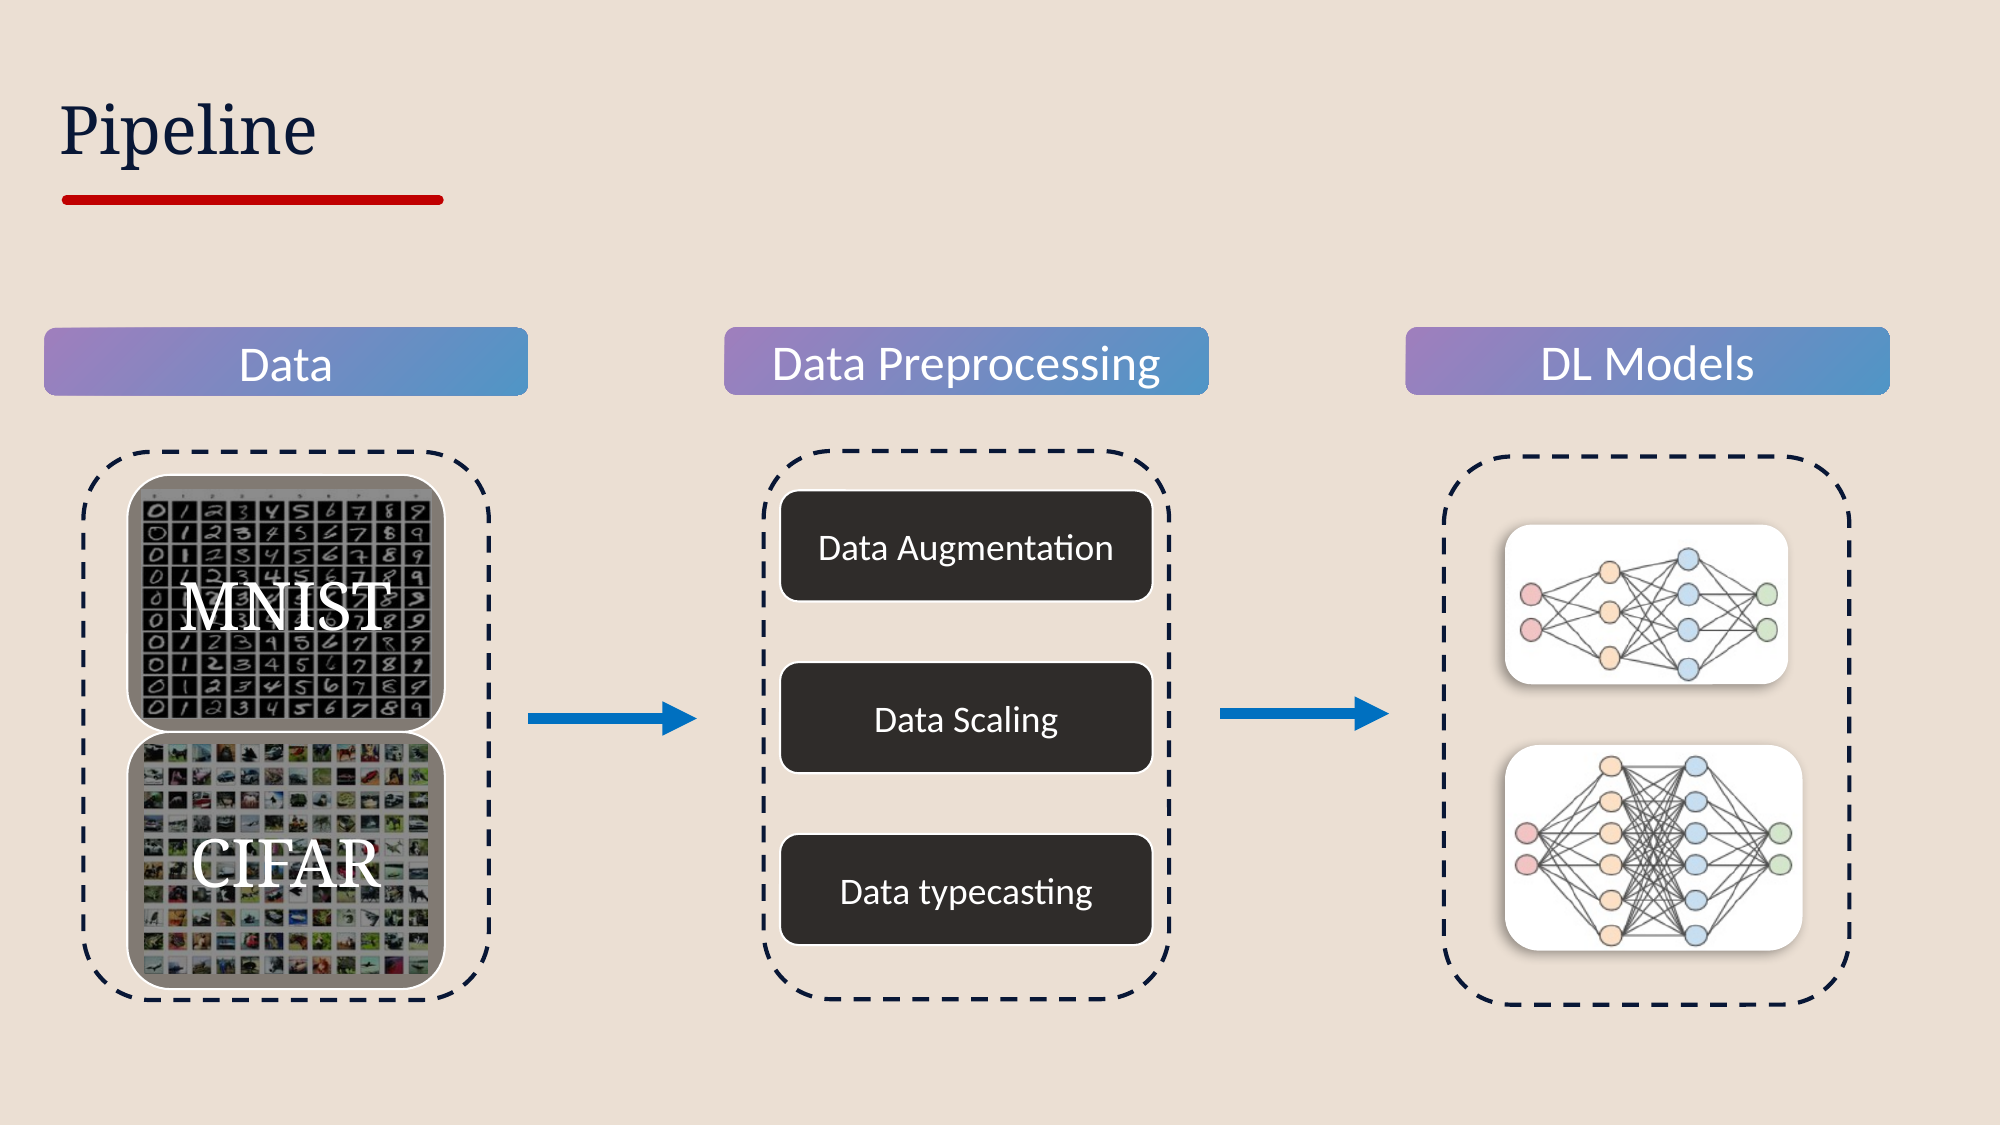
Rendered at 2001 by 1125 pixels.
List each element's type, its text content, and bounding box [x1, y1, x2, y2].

picture [1504, 744, 1803, 951]
text_box [1442, 455, 1851, 1006]
text_box Data Augmentation [778, 489, 1154, 603]
picture [144, 744, 428, 974]
text_box MNIST [126, 473, 446, 732]
text_box Data Scaling [778, 661, 1154, 775]
text_box Data typecasting [778, 832, 1154, 947]
text_box DL Models [1404, 326, 1891, 396]
text_box CIFAR [126, 730, 446, 991]
text_box [82, 450, 490, 1002]
text_box Data Preprocessing [723, 326, 1210, 396]
picture [141, 489, 432, 719]
picture [1504, 524, 1789, 685]
text_box Data [43, 326, 529, 397]
text_box [762, 449, 1171, 1001]
text_box Pipeline [44, 80, 357, 176]
